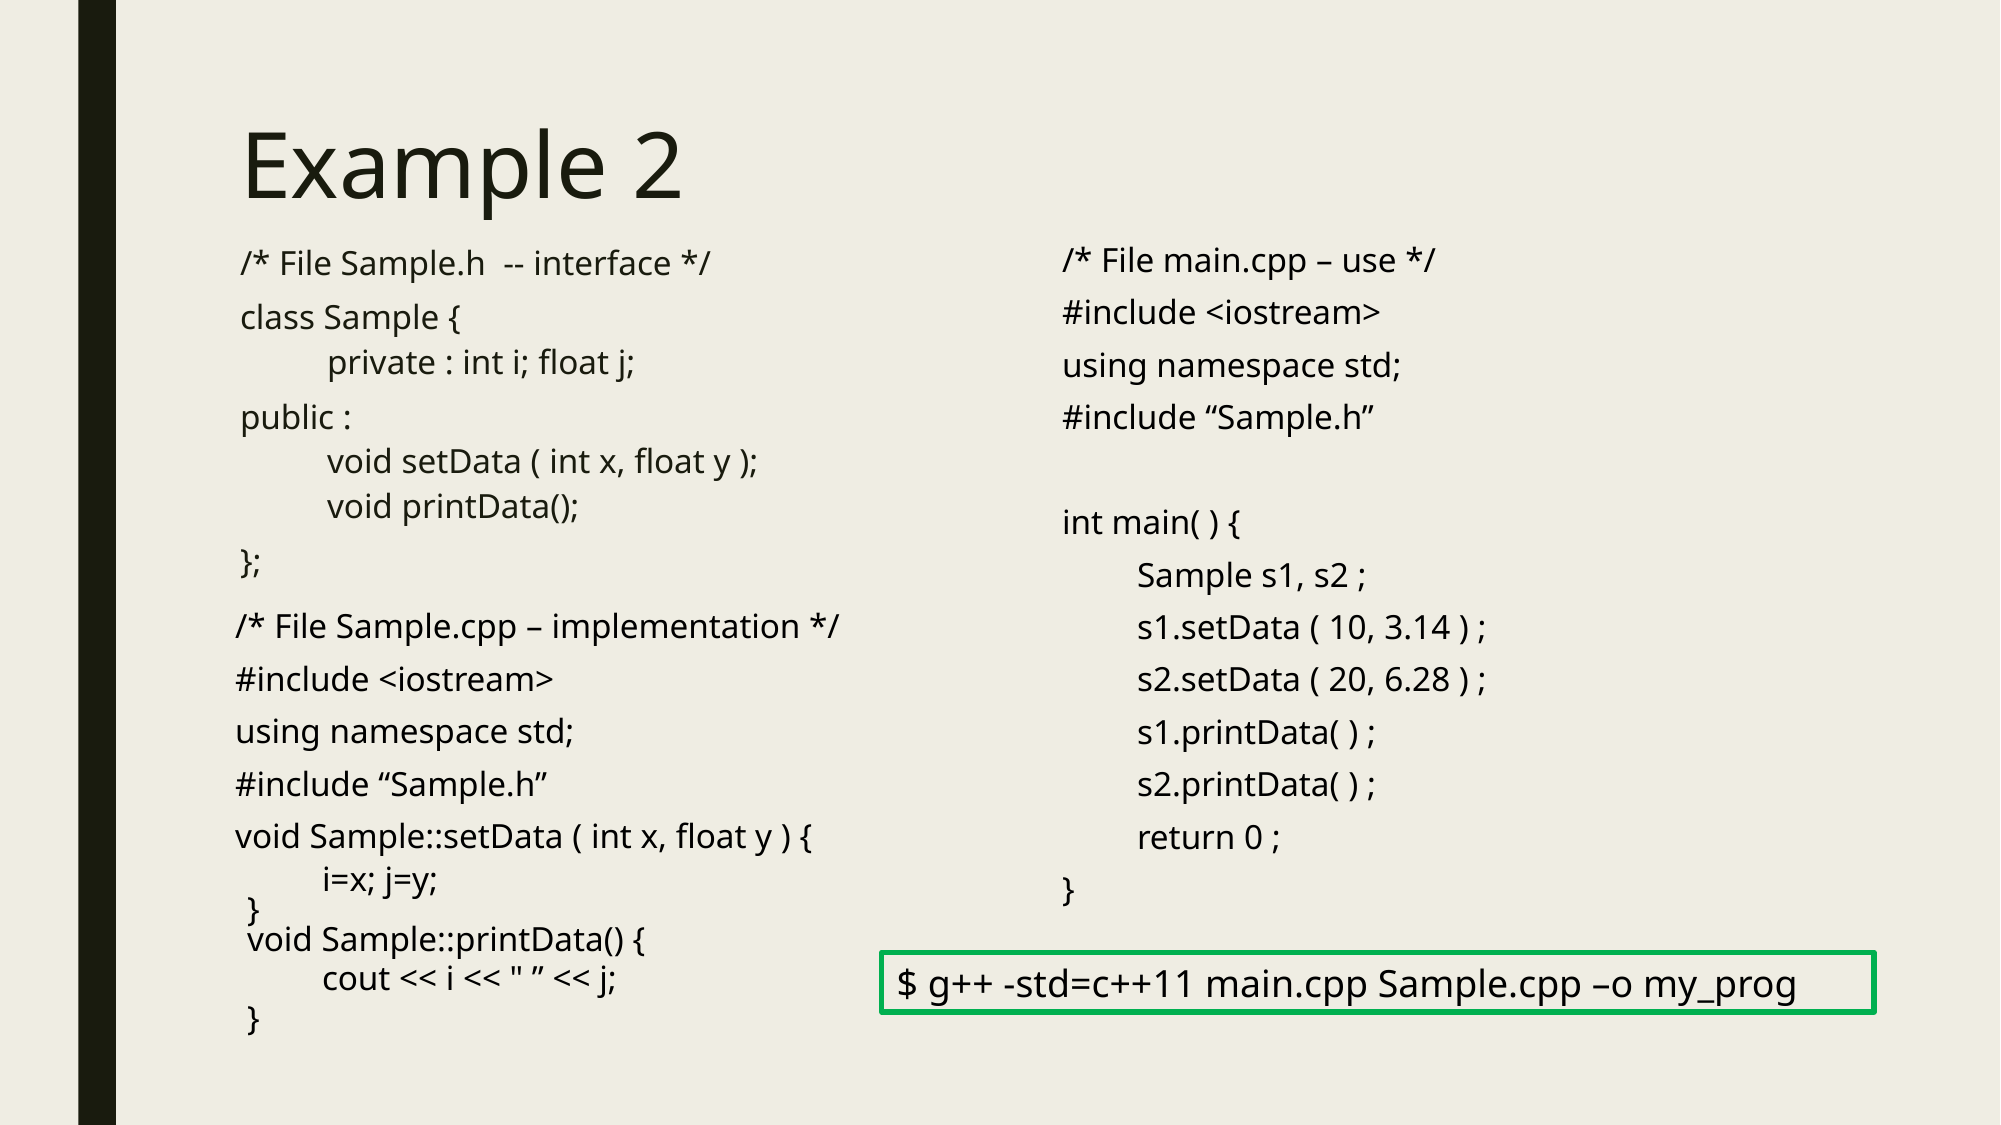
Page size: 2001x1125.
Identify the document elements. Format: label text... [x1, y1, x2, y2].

list /* File Sample.h -- interface */ class Sample { private : int i; float j; public : void setData ( int x, float y ); void printData(); }; [225, 243, 1012, 597]
title Example 2 [225, 112, 1800, 232]
text_box /* File Sample.cpp – implementation */ #include <iostream> using namespace std; #include “Sample.h” void Sample::setData ( int x, float y ) { i=x; j=y; } void Sample::printData() { cout << i << " ” << j; } [220, 597, 1012, 1090]
text_box $ g++ -std=c++11 main.cpp Sample.cpp –o my_prog [881, 952, 1874, 1012]
text_box /* File main.cpp – use */ #include <iostream> using namespace std; #include “Sample.h” int main( ) { Sample s1, s2 ; s1.setData ( 10, 3.14 ) ; s2.setData ( 20, 6.28 ) ; s1.printData( ) ; s2.printData( ) ; return 0 ; } [1047, 231, 1768, 916]
